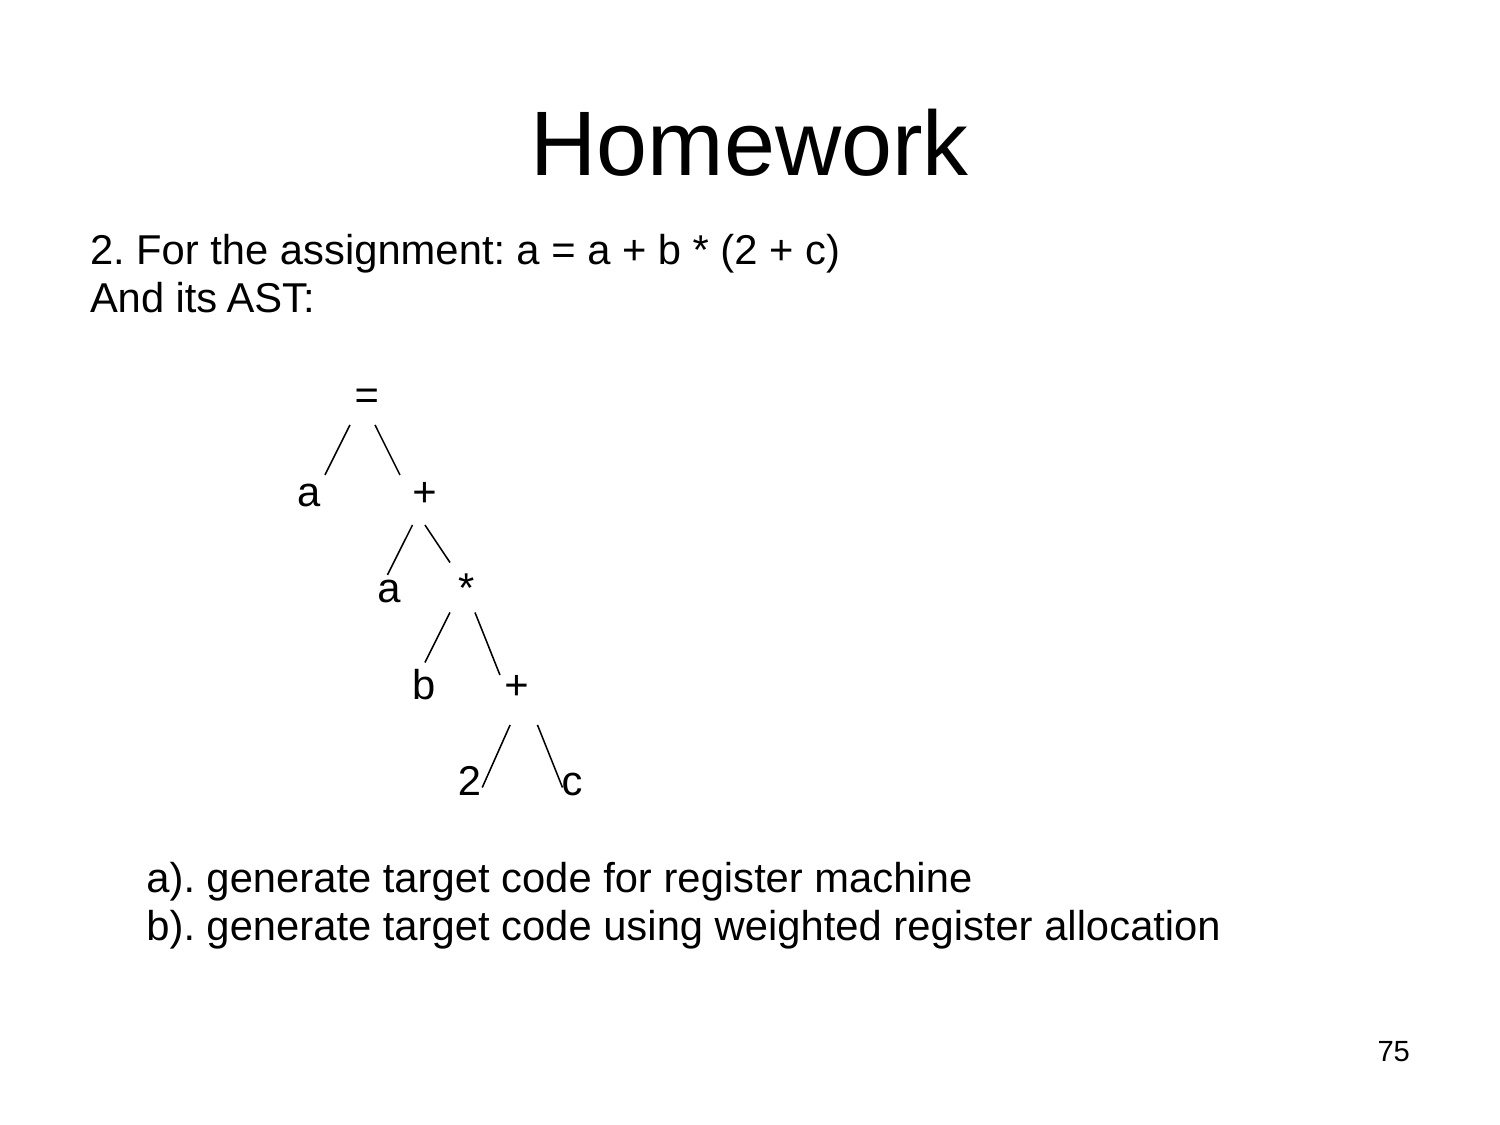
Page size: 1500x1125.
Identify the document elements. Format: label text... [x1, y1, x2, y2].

slide_number 75 [1074, 1024, 1426, 1103]
title Homework [75, 45, 1425, 224]
list 2. For the assignment: a = a + b * (2 + c) And its AST: = a + a * b + 2 c a). generate target code for register machine b). generate target code using weighted register allocation [75, 224, 1425, 1038]
